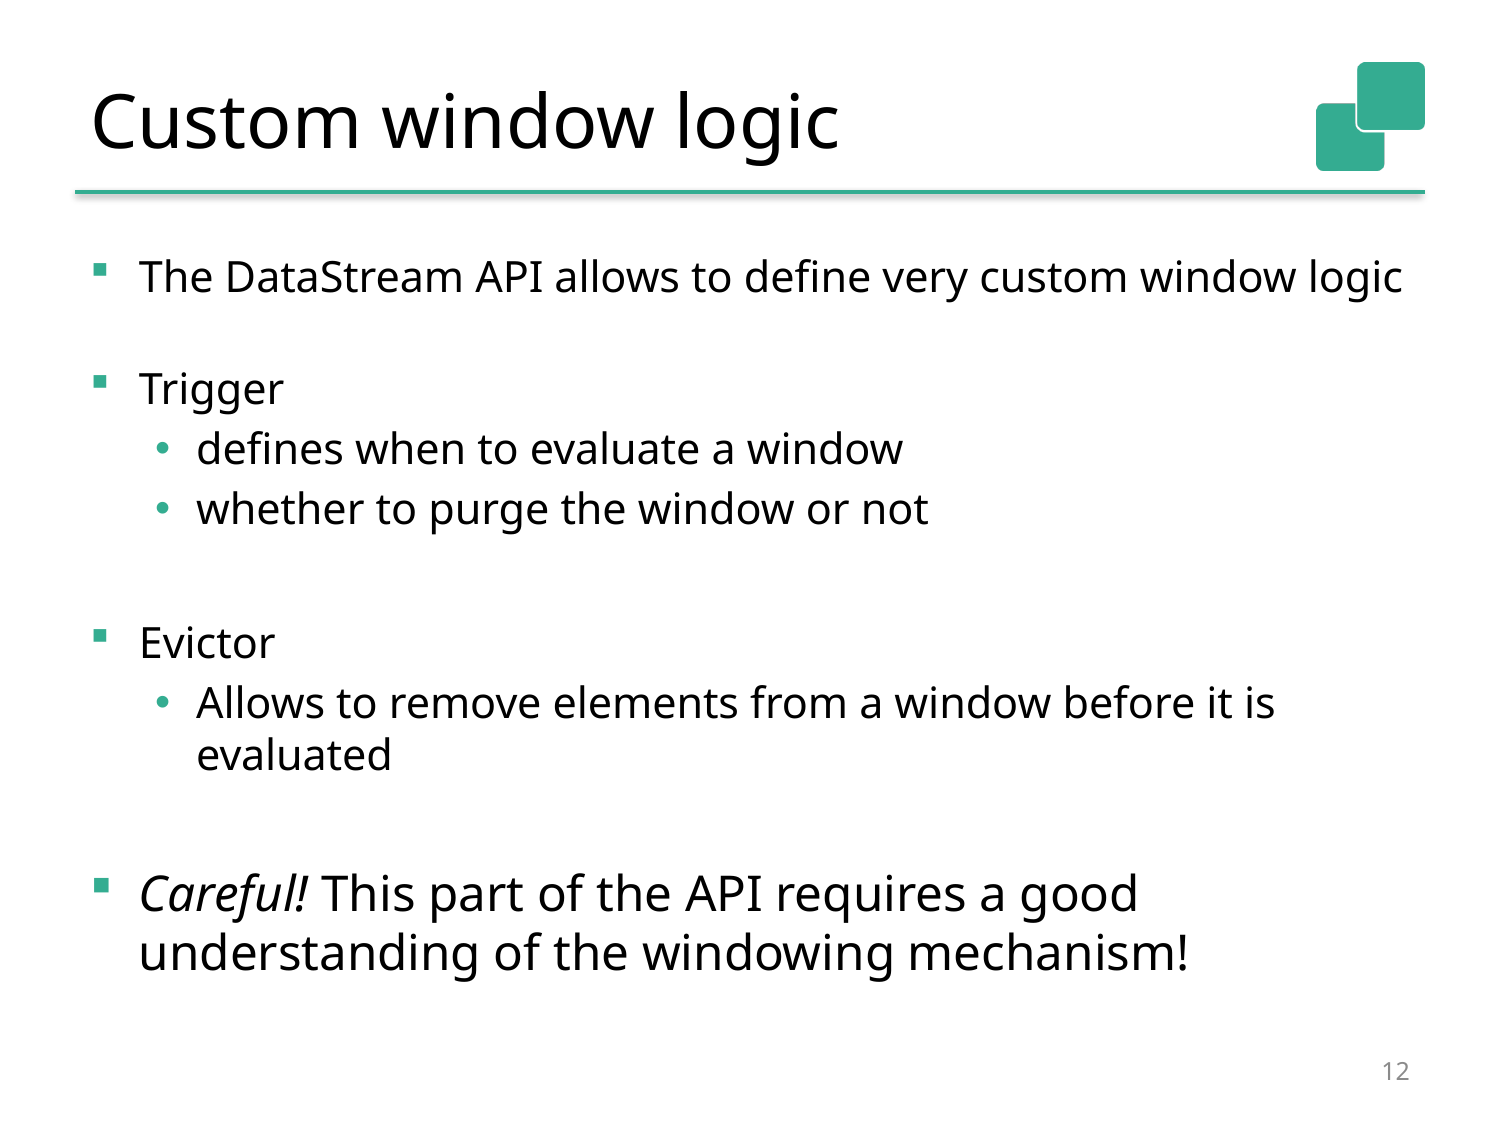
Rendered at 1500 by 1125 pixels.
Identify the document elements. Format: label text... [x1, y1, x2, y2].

list The DataStream API allows to define very custom window logic Trigger defines when to evaluate a window whether to purge the window or not Evictor Allows to remove elements from a window before it is evaluated Careful! This part of the API requires a good understanding of the windowing mechanism! [75, 241, 1425, 1005]
picture [1316, 62, 1425, 171]
slide_number 12 [1074, 1042, 1425, 1103]
title Custom window logic [75, 45, 1302, 193]
